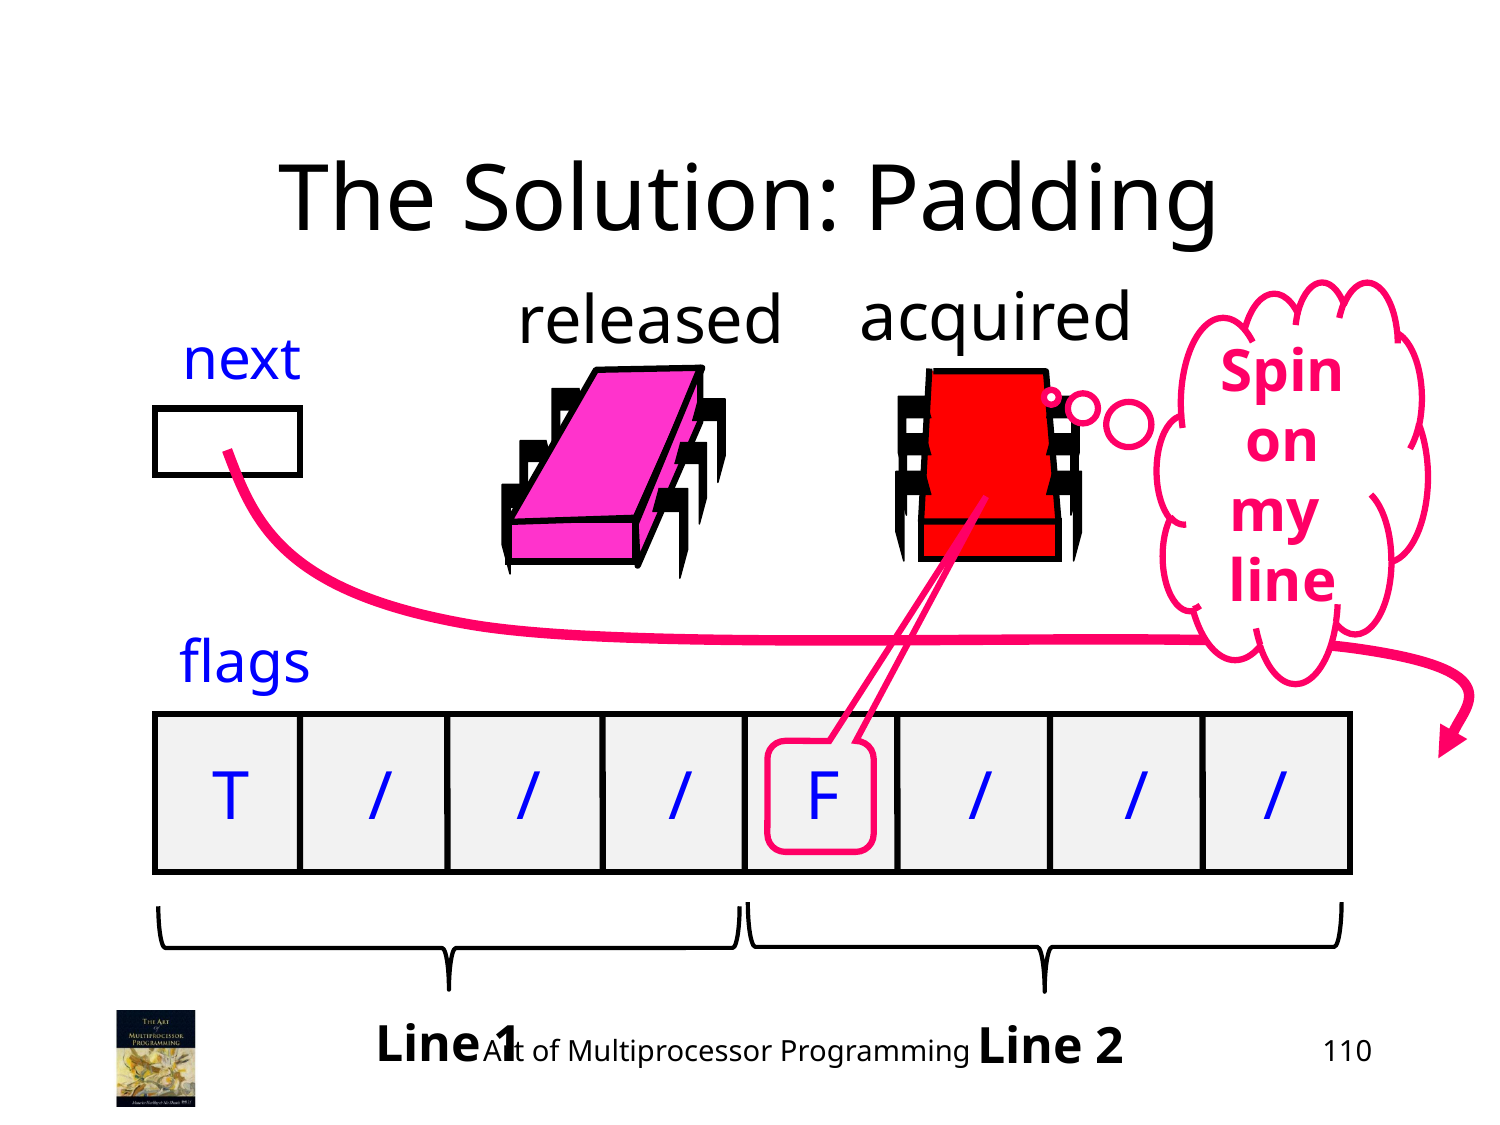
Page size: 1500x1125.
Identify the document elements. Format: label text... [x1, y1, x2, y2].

text_box [155, 408, 300, 475]
text_box [301, 713, 447, 872]
text_box [898, 713, 1050, 872]
text_box T [197, 745, 265, 841]
text_box / [953, 745, 1009, 841]
text_box flags [164, 617, 326, 702]
slide_number 110 [1074, 1024, 1388, 1101]
text_box [155, 713, 300, 872]
text_box [158, 906, 740, 990]
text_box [849, 266, 1144, 562]
text_box / [353, 745, 409, 841]
text_box [226, 449, 1467, 759]
text_box / [1109, 745, 1164, 841]
text_box [745, 713, 897, 872]
text_box / [1248, 745, 1304, 841]
text_box [1203, 713, 1350, 872]
title The Solution: Padding [112, 99, 1388, 288]
text_box [747, 902, 1342, 992]
text_box Line 1 [360, 1004, 538, 1079]
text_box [502, 269, 800, 579]
text_box / [500, 745, 556, 841]
text_box [905, 571, 947, 625]
text_box Line 2 [962, 1006, 1140, 1081]
text_box / [653, 745, 709, 841]
picture [107, 1010, 204, 1107]
footer Art of Multiprocessor Programming [433, 1024, 1022, 1101]
text_box [603, 713, 744, 872]
text_box Spin on my line [1156, 282, 1429, 685]
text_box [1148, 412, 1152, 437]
text_box [1051, 713, 1202, 872]
text_box next [167, 313, 317, 399]
text_box [448, 713, 602, 872]
text_box [767, 641, 910, 852]
